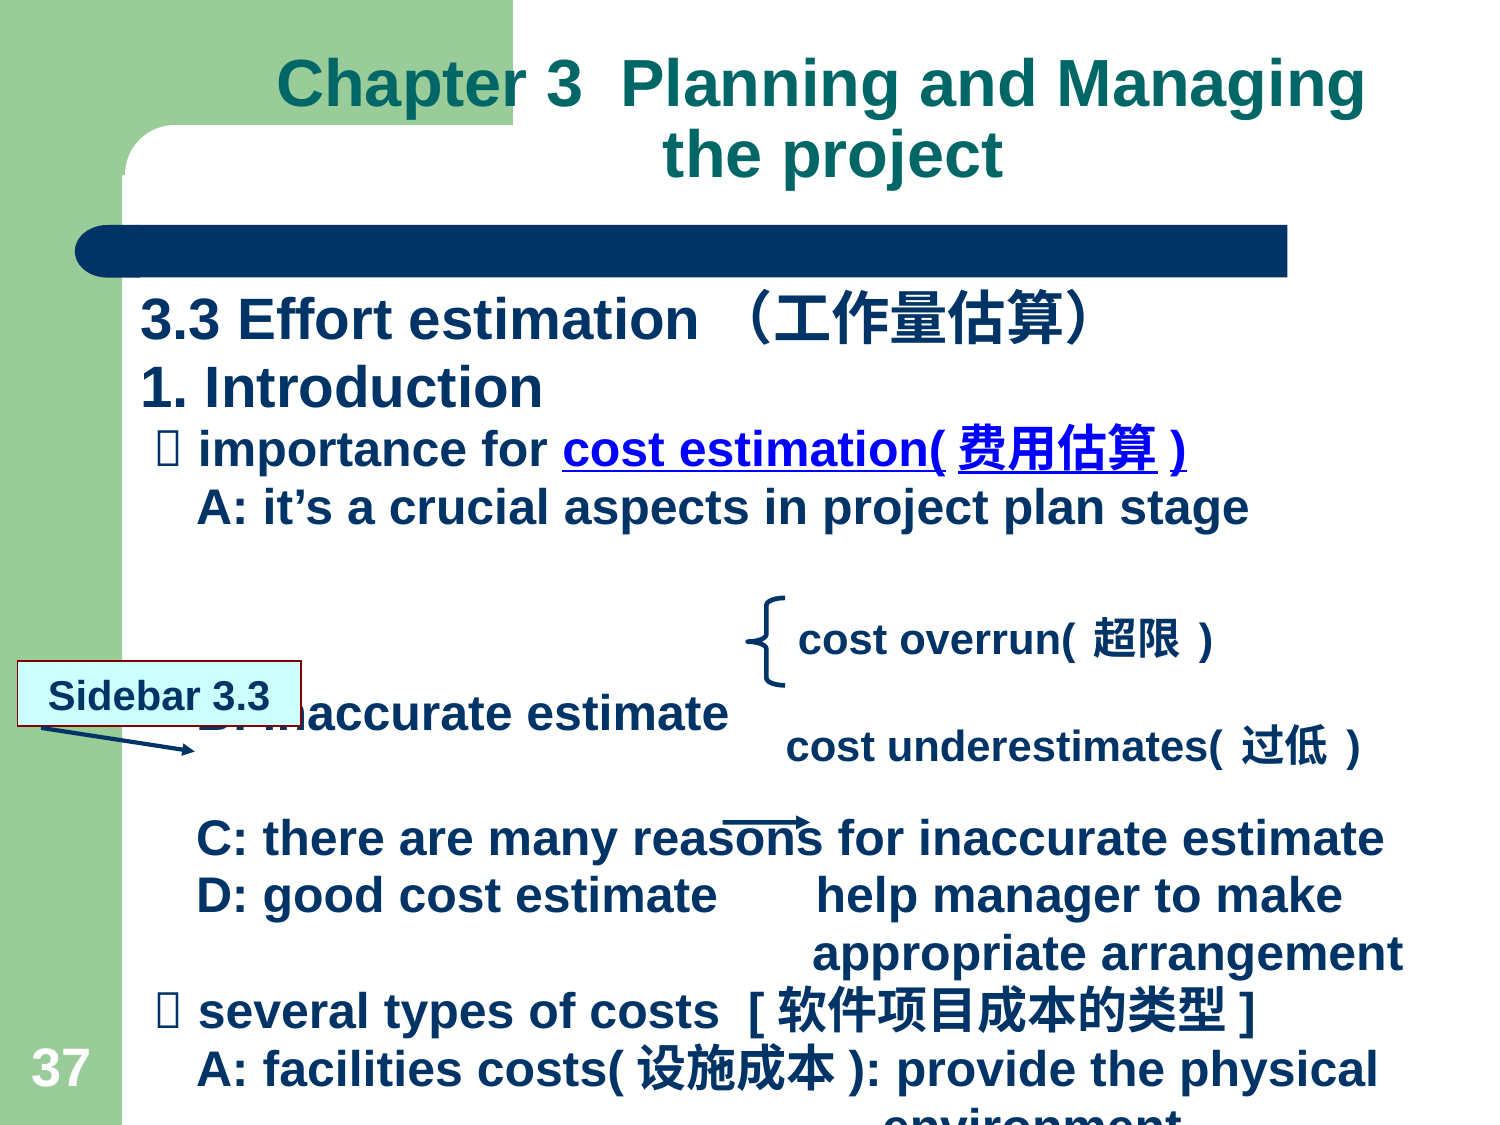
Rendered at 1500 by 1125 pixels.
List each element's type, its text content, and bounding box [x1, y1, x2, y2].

text_box Sidebar 3.3 [17, 661, 301, 726]
slide_number 37 [13, 1024, 111, 1106]
text_box [41, 727, 195, 756]
text_box [747, 597, 786, 686]
list 3.3 Effort estimation（工作量估算） 1. Introduction  importance for cost estimation(费用估算) A: it’s a crucial aspects in project plan stage cost overrun(超限) B: inaccurate estimate cost underestimates(过低) C: there are many reasons for inaccurate estimate D: good cost estimate help manager to make appropriate arrangement  several types of costs [软件项目成本的类型] A: facilities costs(设施成本): provide the physical environment [125, 287, 1500, 1125]
text_box [722, 816, 811, 829]
title Chapter 3 Planning and Managing the project [150, 62, 1463, 200]
